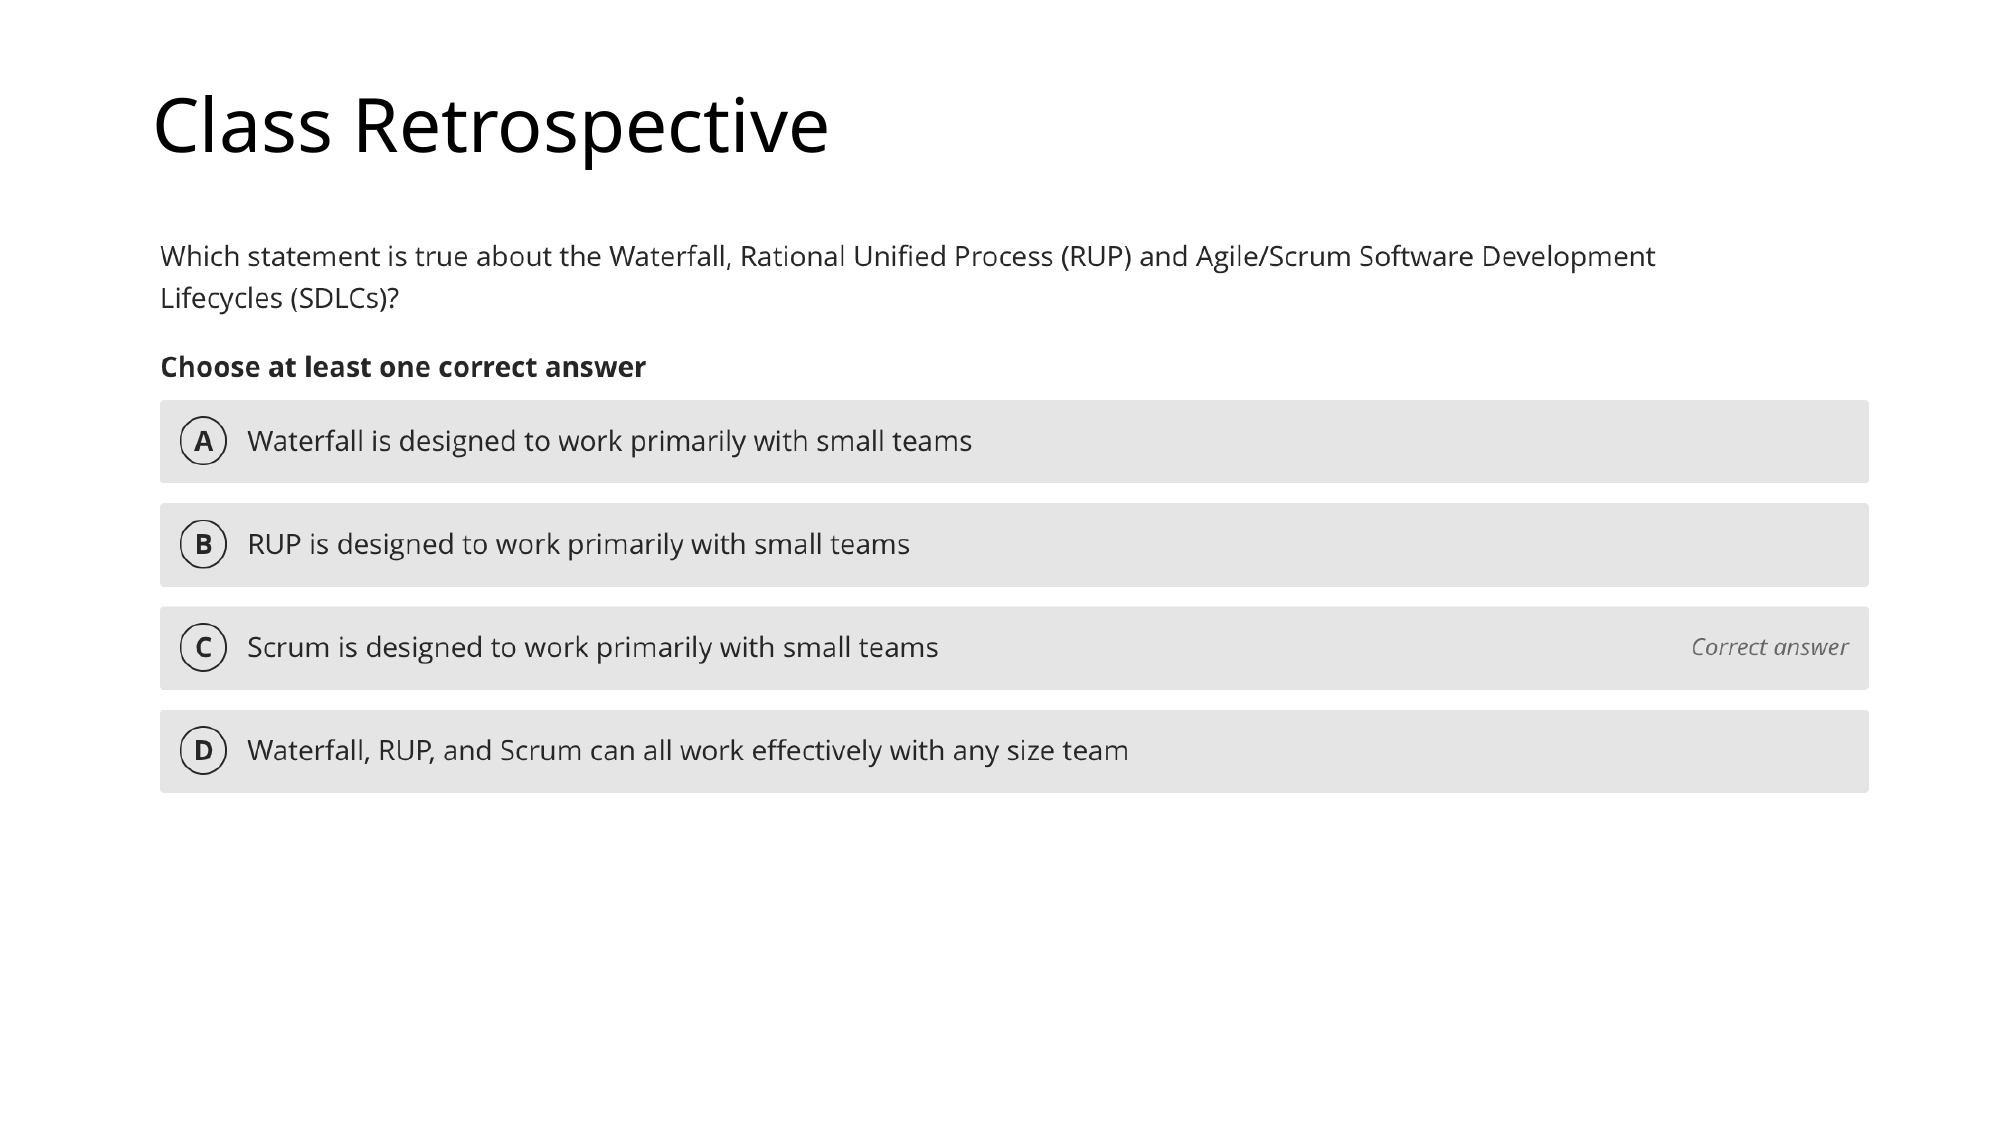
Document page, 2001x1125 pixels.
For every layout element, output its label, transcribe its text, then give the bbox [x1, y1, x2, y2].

picture [125, 197, 1901, 825]
title Class Retrospective [137, 59, 1863, 197]
